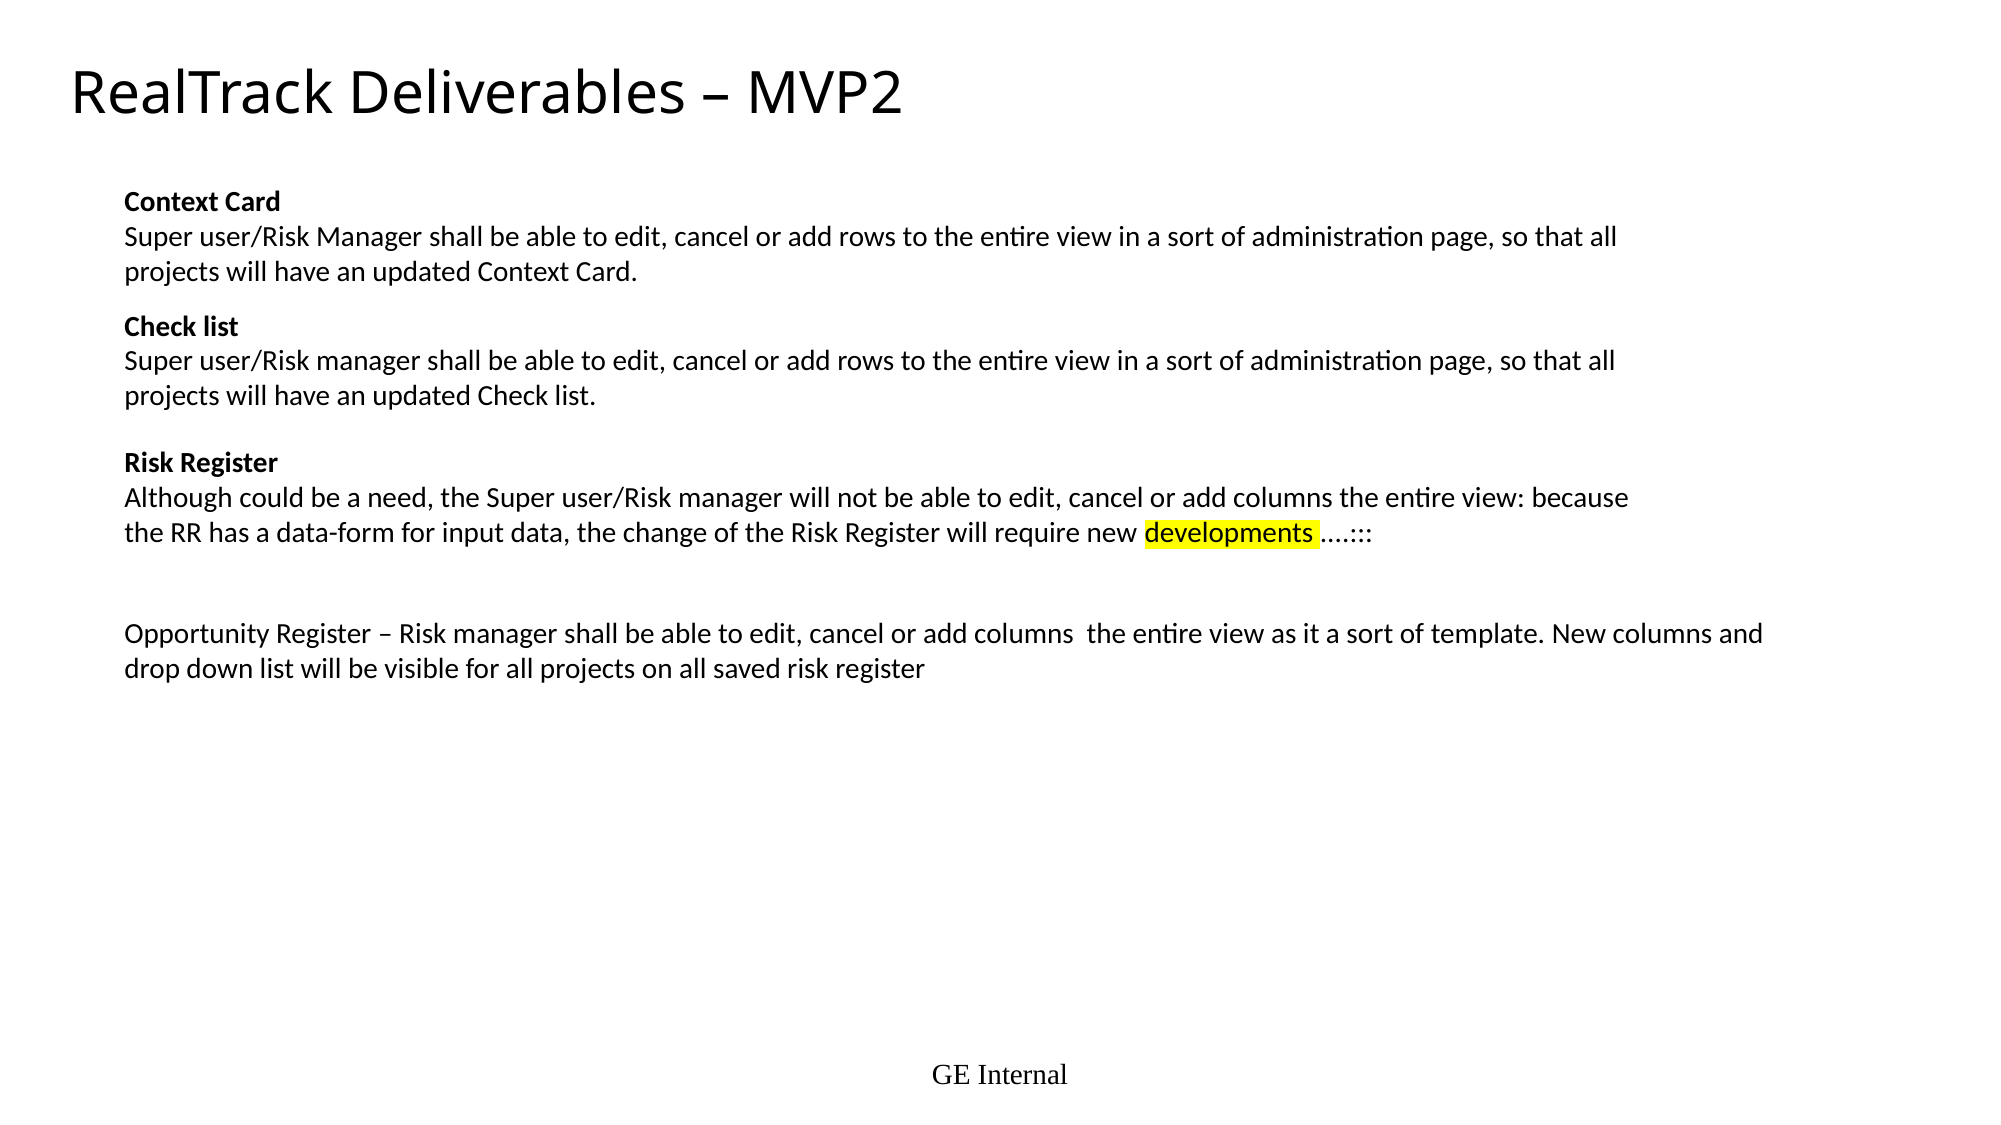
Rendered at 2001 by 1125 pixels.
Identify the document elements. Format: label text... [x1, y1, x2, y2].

text_box Opportunity Register – Risk manager shall be able to edit, cancel or add columns the entire view as it a sort of template. New columns and drop down list will be visible for all projects on all saved risk register [109, 606, 1802, 692]
footer GE Internal [662, 1042, 1338, 1103]
text_box Check list Super user/Risk manager shall be able to edit, cancel or add rows to the entire view in a sort of administration page, so that all projects will have an updated Check list. [109, 299, 1663, 419]
text_box RealTrack Deliverables – MVP2 [55, 54, 1781, 134]
text_box Context Card Super user/Risk Manager shall be able to edit, cancel or add rows to the entire view in a sort of administration page, so that all projects will have an updated Context Card. [109, 174, 1701, 295]
text_box Risk Register Although could be a need, the Super user/Risk manager will not be able to edit, cancel or add columns the entire view: because the RR has a data-form for input data, the change of the Risk Register will require new developments ....::: [109, 435, 1683, 556]
